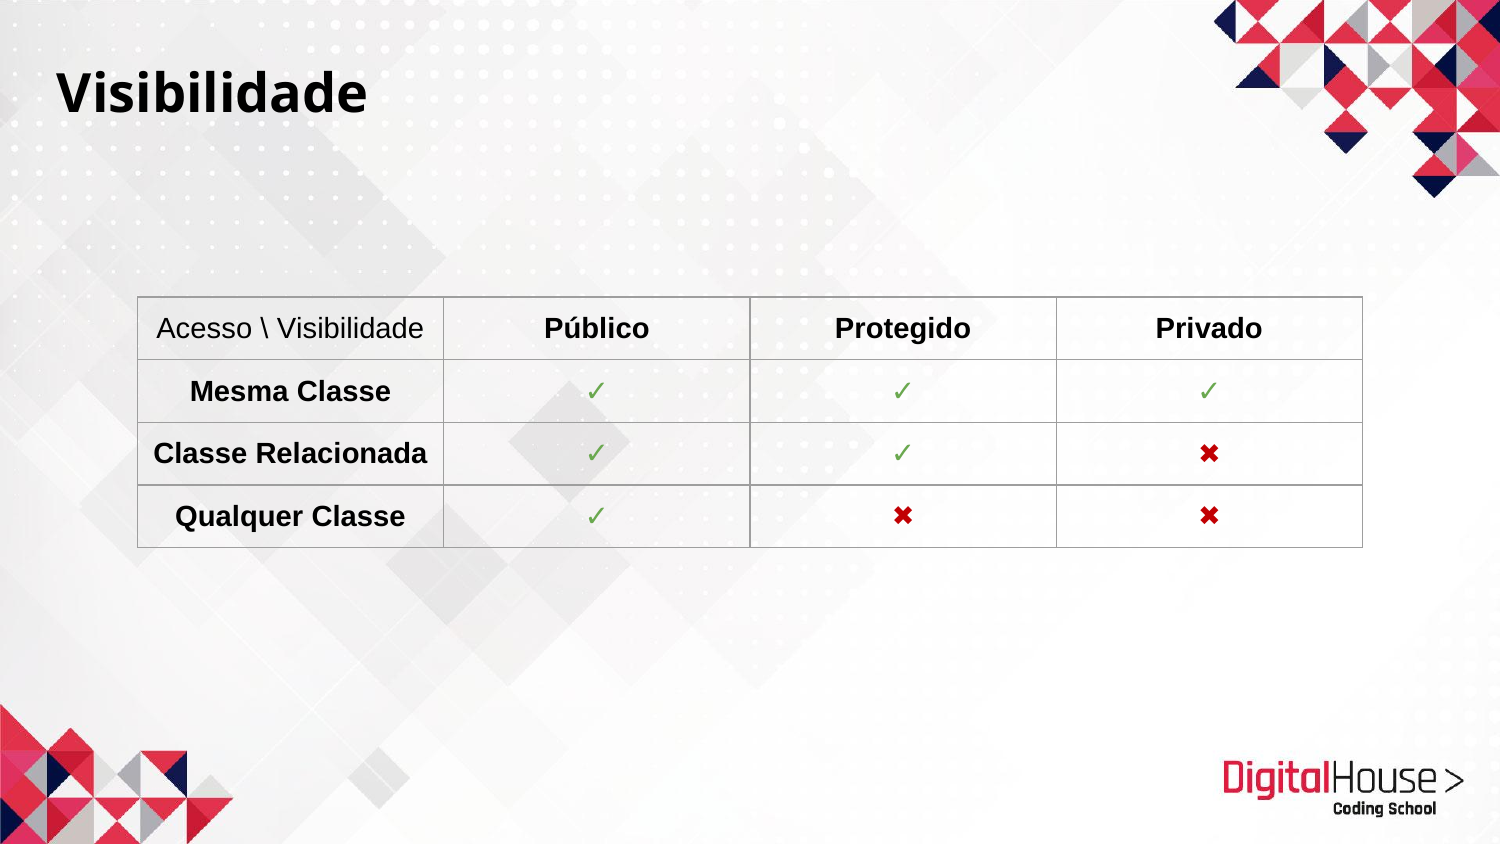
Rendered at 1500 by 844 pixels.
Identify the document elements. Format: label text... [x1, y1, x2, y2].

table_cell ✓ [751, 423, 1056, 484]
table_header Público [444, 298, 749, 359]
picture [0, 0, 1500, 844]
table_cell ✓ [1057, 360, 1362, 422]
table_header Privado [1057, 298, 1362, 359]
text_box Visibilidade [41, 34, 1458, 148]
table_cell ✓ [444, 423, 749, 484]
table_cell Qualquer Classe [138, 486, 443, 547]
table_cell ✖ [751, 486, 1056, 547]
table_cell ✓ [751, 360, 1056, 422]
table_cell ✓ [444, 486, 749, 547]
table_cell ✓ [444, 360, 749, 422]
table_header Acesso \ Visibilidade [138, 298, 443, 359]
table_cell ✖ [1057, 486, 1362, 547]
table_cell Mesma Classe [138, 360, 443, 422]
table_cell ✖ [1057, 423, 1362, 484]
table_cell Classe Relacionada [138, 423, 443, 484]
table_header Protegido [751, 298, 1056, 359]
